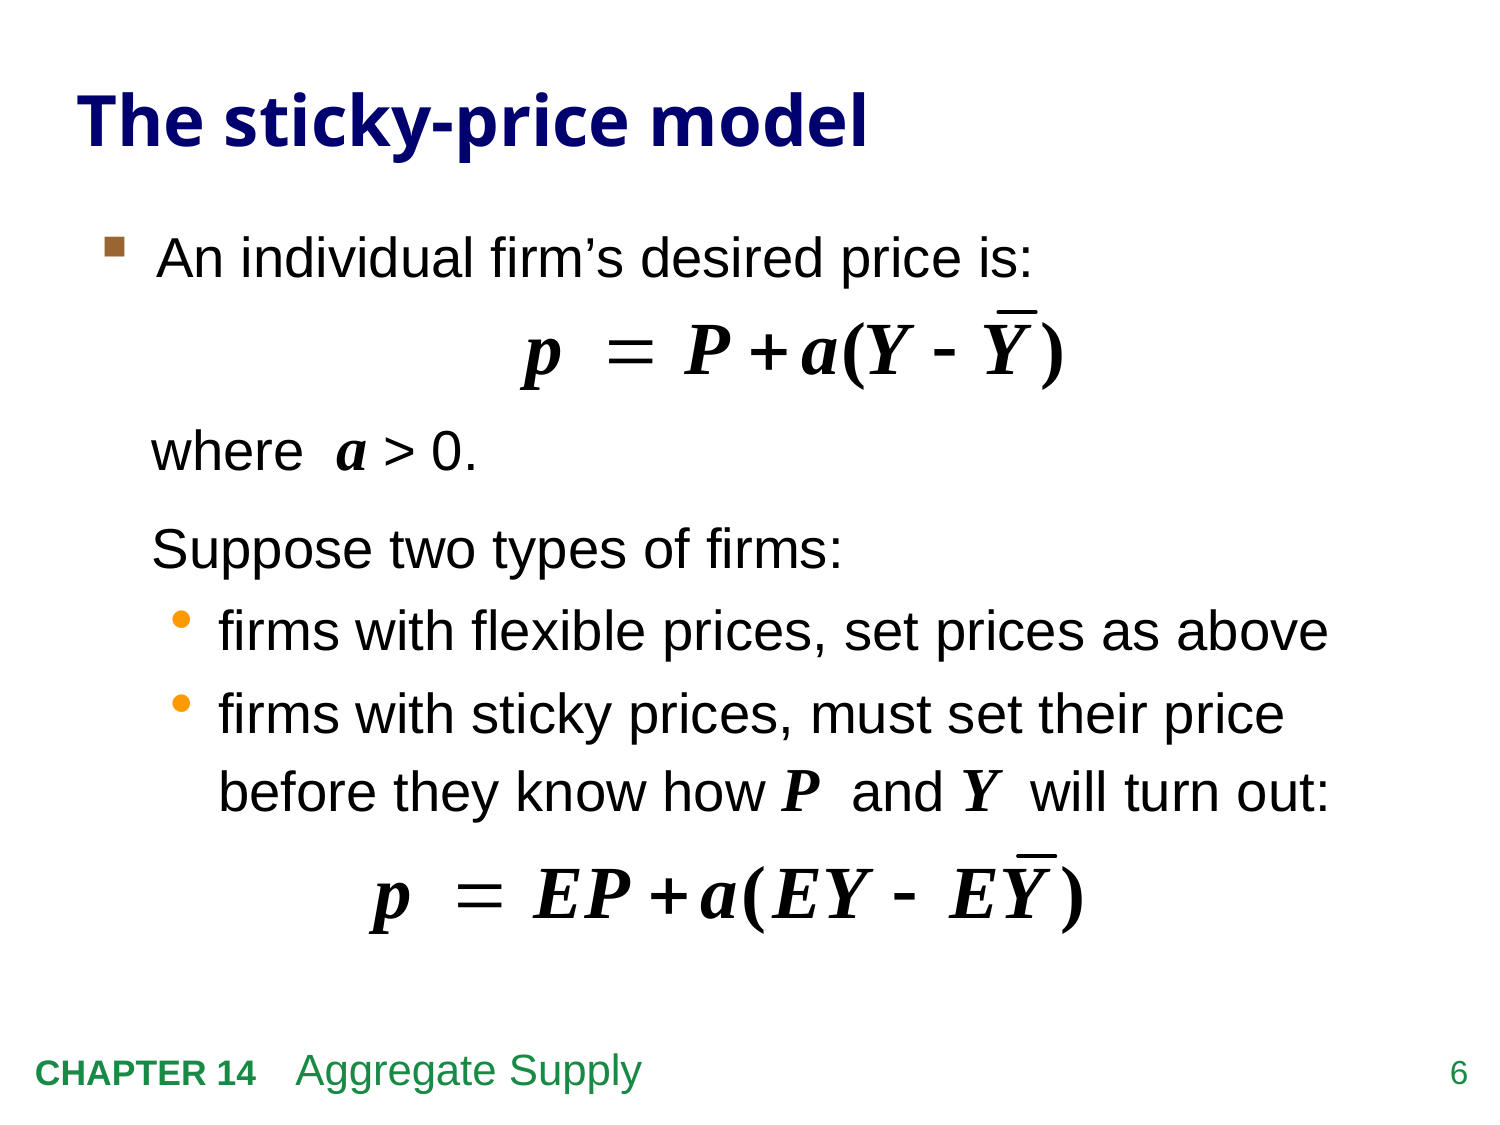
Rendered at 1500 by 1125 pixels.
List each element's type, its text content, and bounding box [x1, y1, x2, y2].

list An individual firm’s desired price is: [84, 210, 1125, 311]
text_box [502, 293, 1079, 407]
text_box where a > 0. Suppose two types of firms: firms with flexible prices, set prices as above firms with sticky prices, must set their price before they know how P and Y will turn out: [137, 397, 1425, 848]
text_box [352, 837, 1097, 951]
title The sticky-price model [76, 38, 1430, 193]
